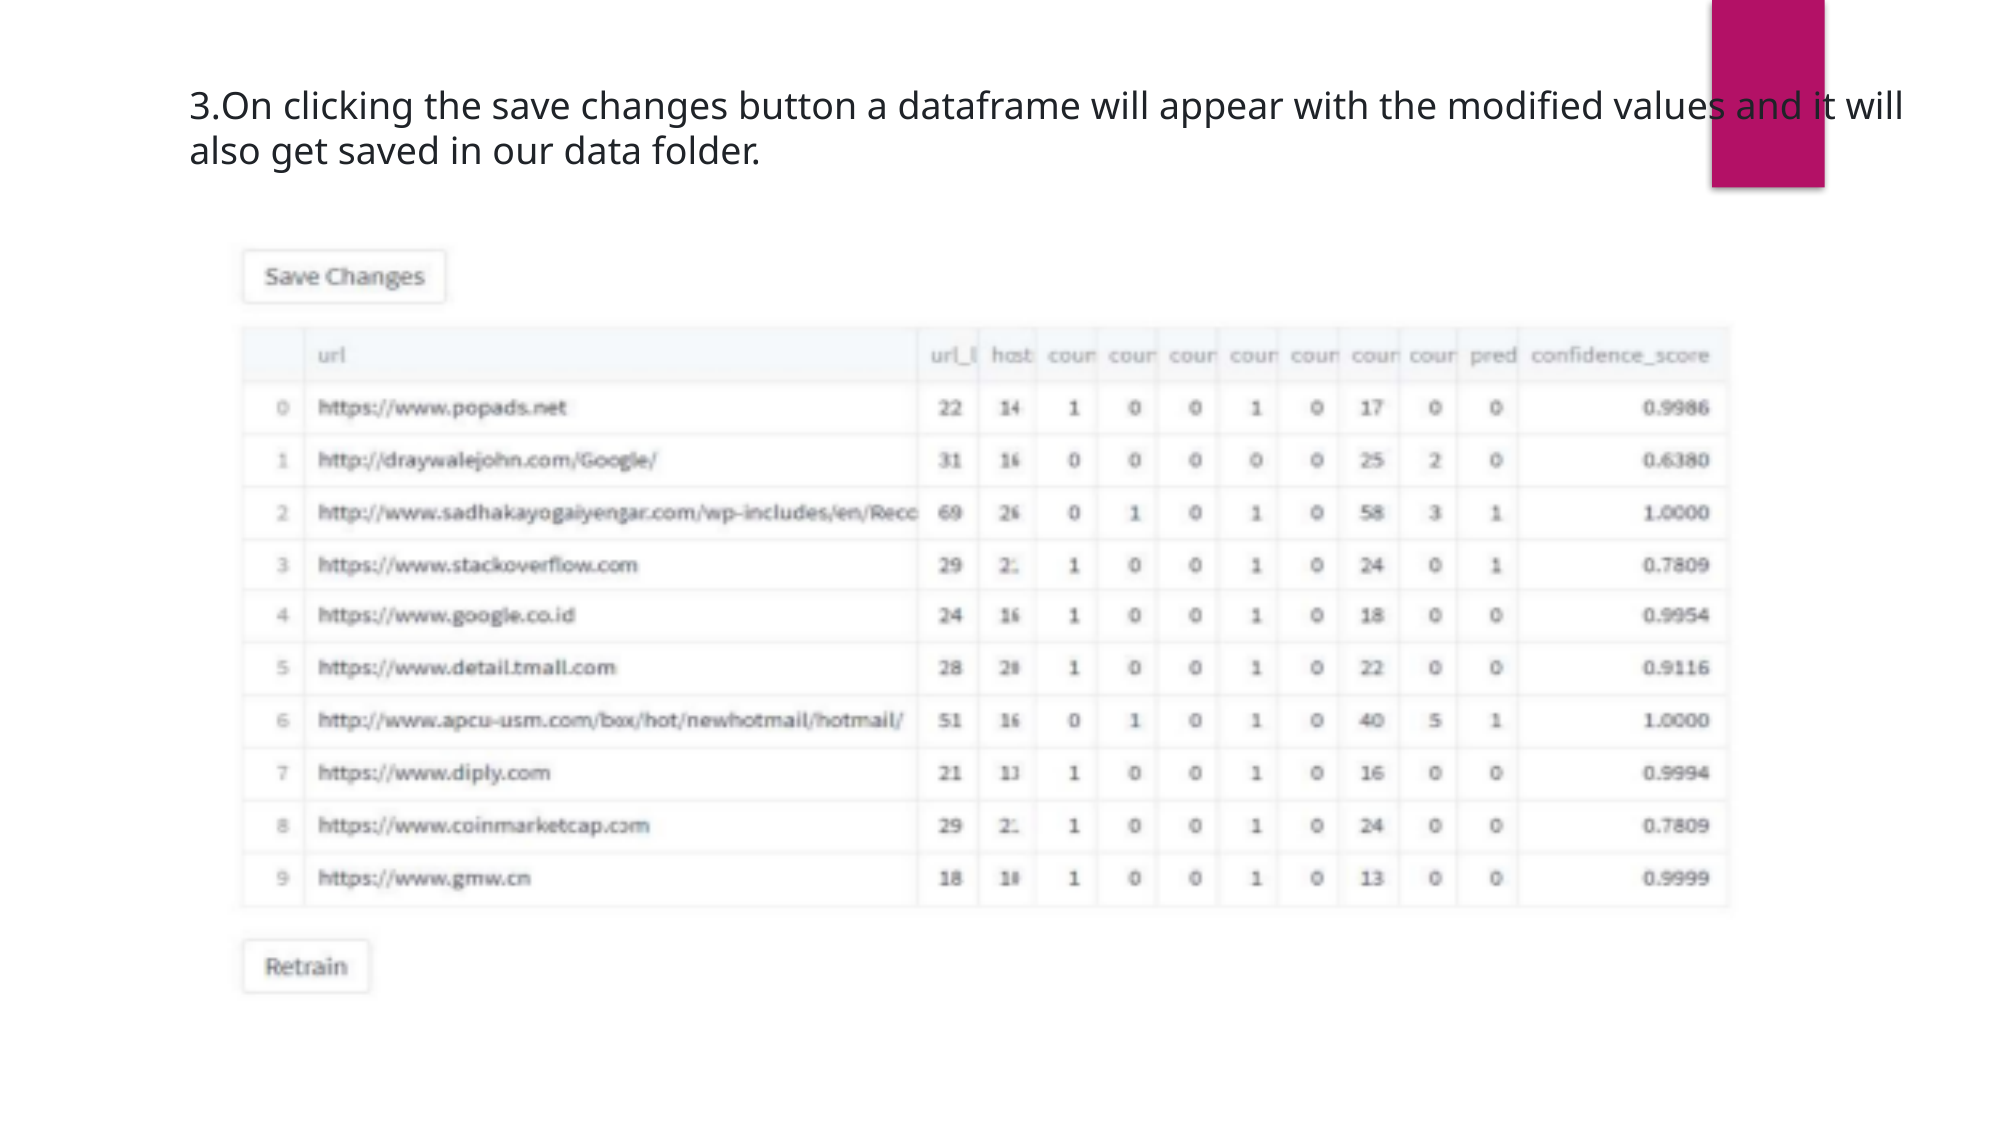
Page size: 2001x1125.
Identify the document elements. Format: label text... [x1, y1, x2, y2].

text_box On clicking the save changes button a dataframe will appear with the modified values and it will also get saved in our data folder. [174, 74, 1926, 269]
picture [213, 207, 1804, 1020]
